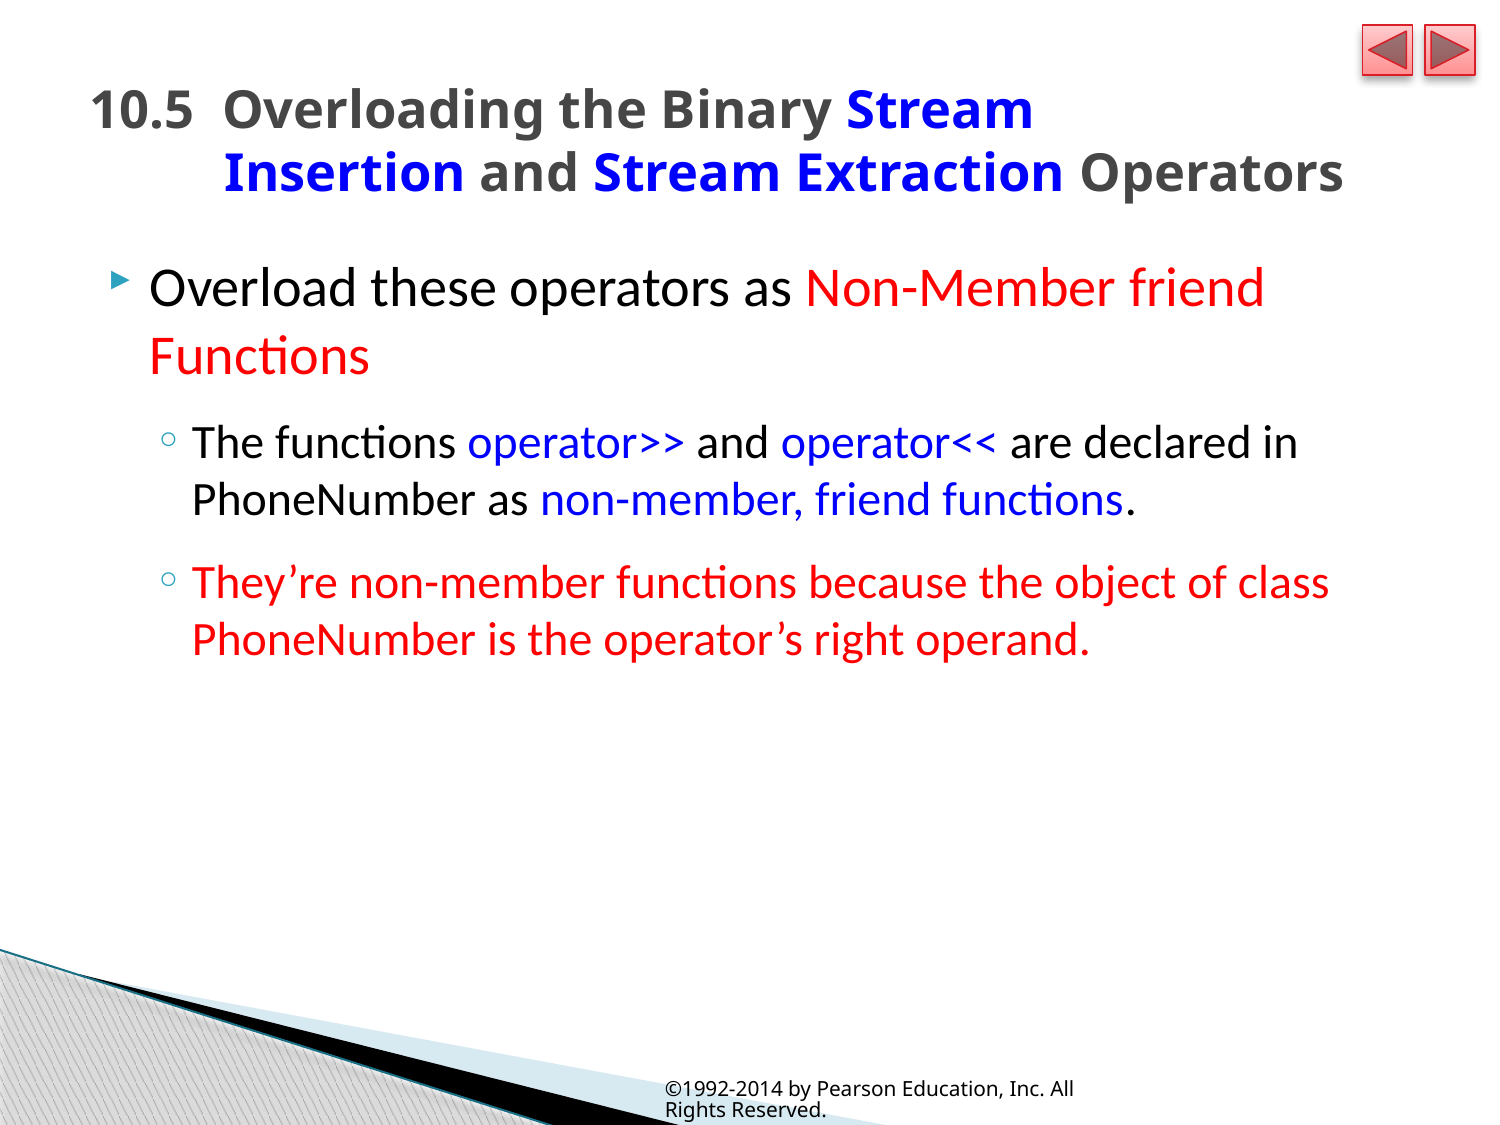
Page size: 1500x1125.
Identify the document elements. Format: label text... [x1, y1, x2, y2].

footer ©1992-2014 by Pearson Education, Inc. All Rights Reserved. [650, 1051, 1105, 1112]
title 10.5 Overloading the Binary Stream Insertion and Stream Extraction Operators [75, 45, 1425, 233]
list Overload these operators as Non-Member friend Functions The functions operator>> and operator<< are declared in PhoneNumber as non-member, friend functions. They’re non-member functions because the object of class PhoneNumber is the operator’s right operand. [75, 242, 1425, 986]
